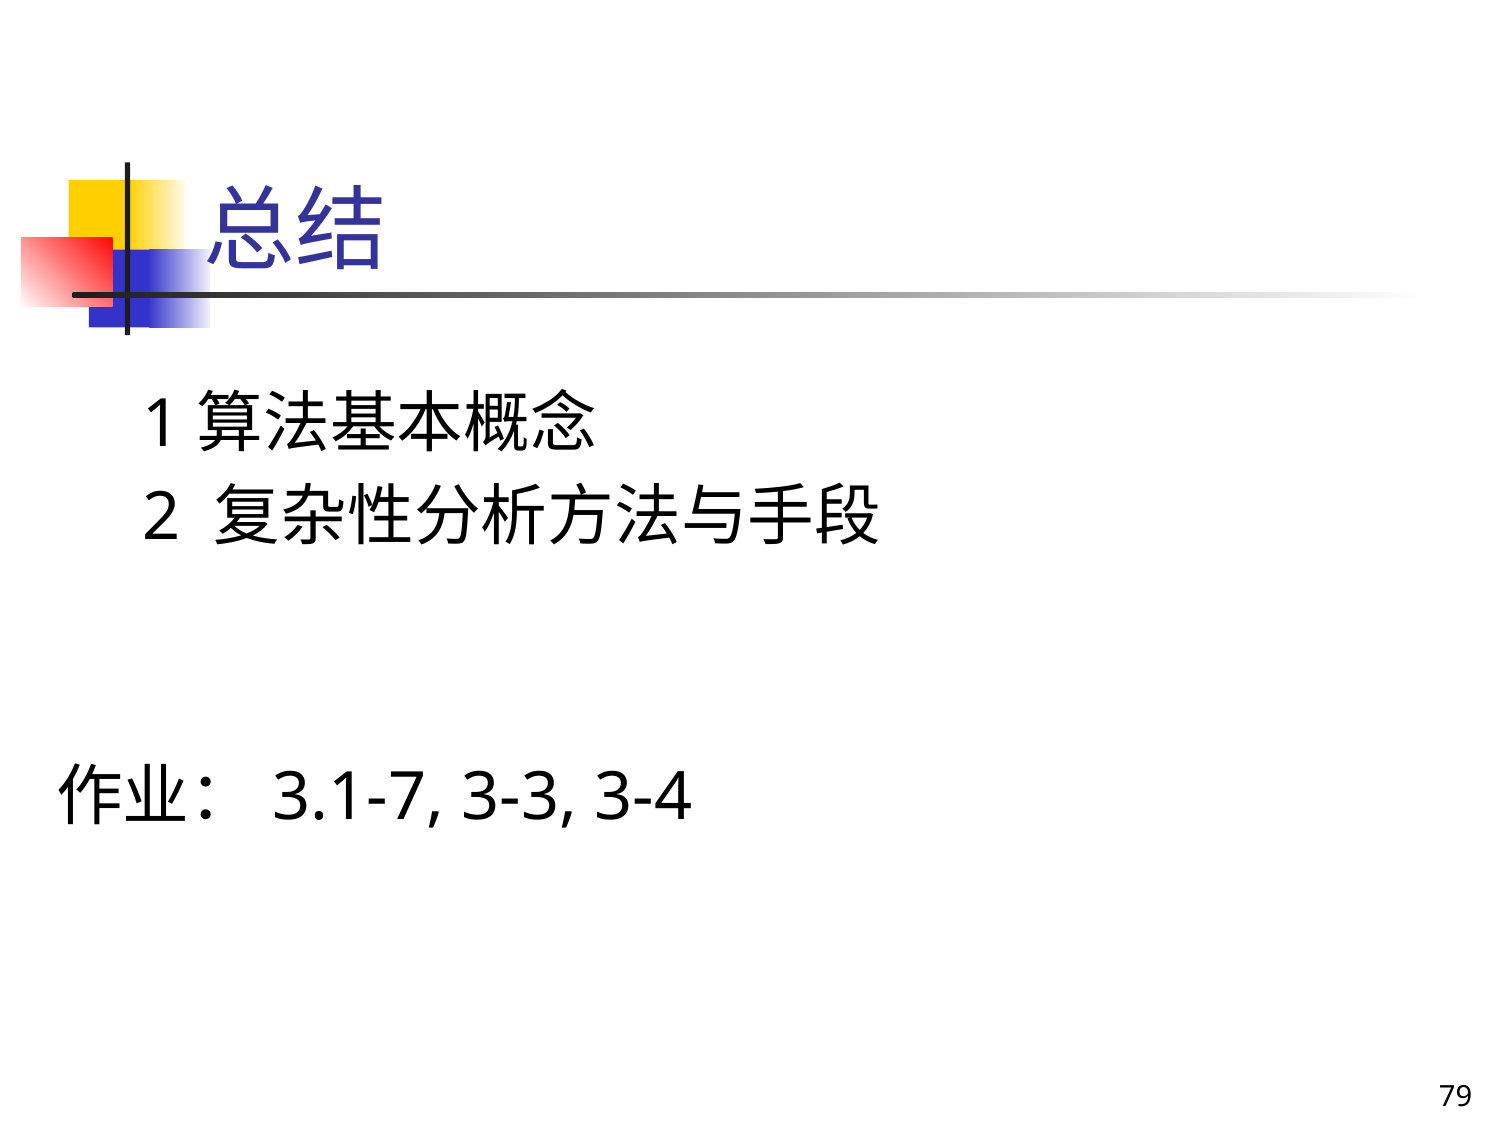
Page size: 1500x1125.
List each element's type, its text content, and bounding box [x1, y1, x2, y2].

title 总结 [188, 101, 1468, 289]
slide_number 79 [1174, 1049, 1488, 1125]
list 1算法基本概念 2 复杂性分析方法与手段 作业：3.1-7, 3-3, 3-4 [41, 372, 1447, 953]
